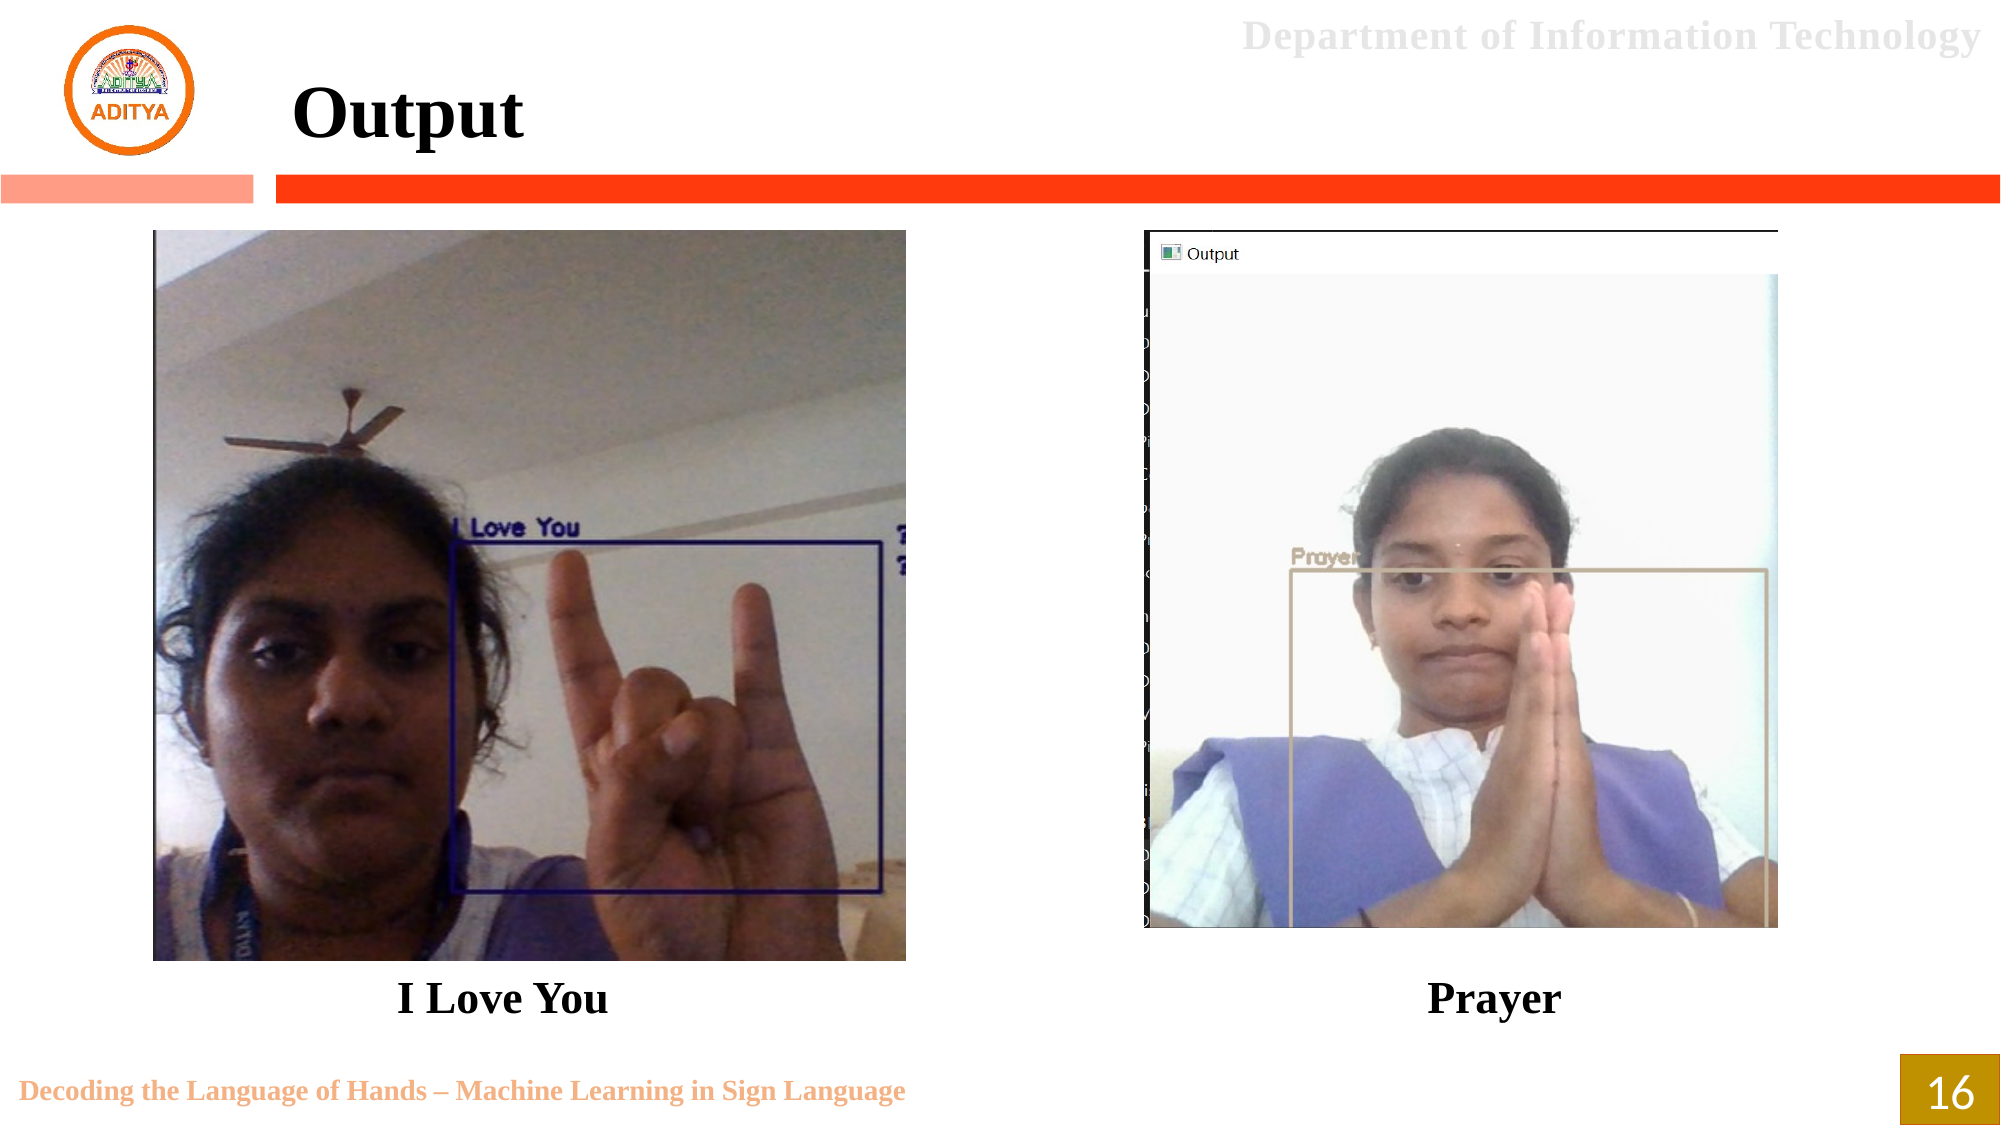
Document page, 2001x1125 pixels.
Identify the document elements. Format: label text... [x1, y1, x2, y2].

picture [1144, 230, 1778, 928]
text_box Output [276, 55, 1352, 161]
text_box I Love You [382, 960, 1412, 1031]
text_box Prayer [1412, 960, 2000, 1031]
picture [153, 230, 906, 961]
text_box Decoding the Language of Hands – Machine Learning in Sign Language [0, 1064, 1185, 1114]
slide_number 16 [1900, 1054, 2000, 1125]
picture [55, 18, 199, 162]
